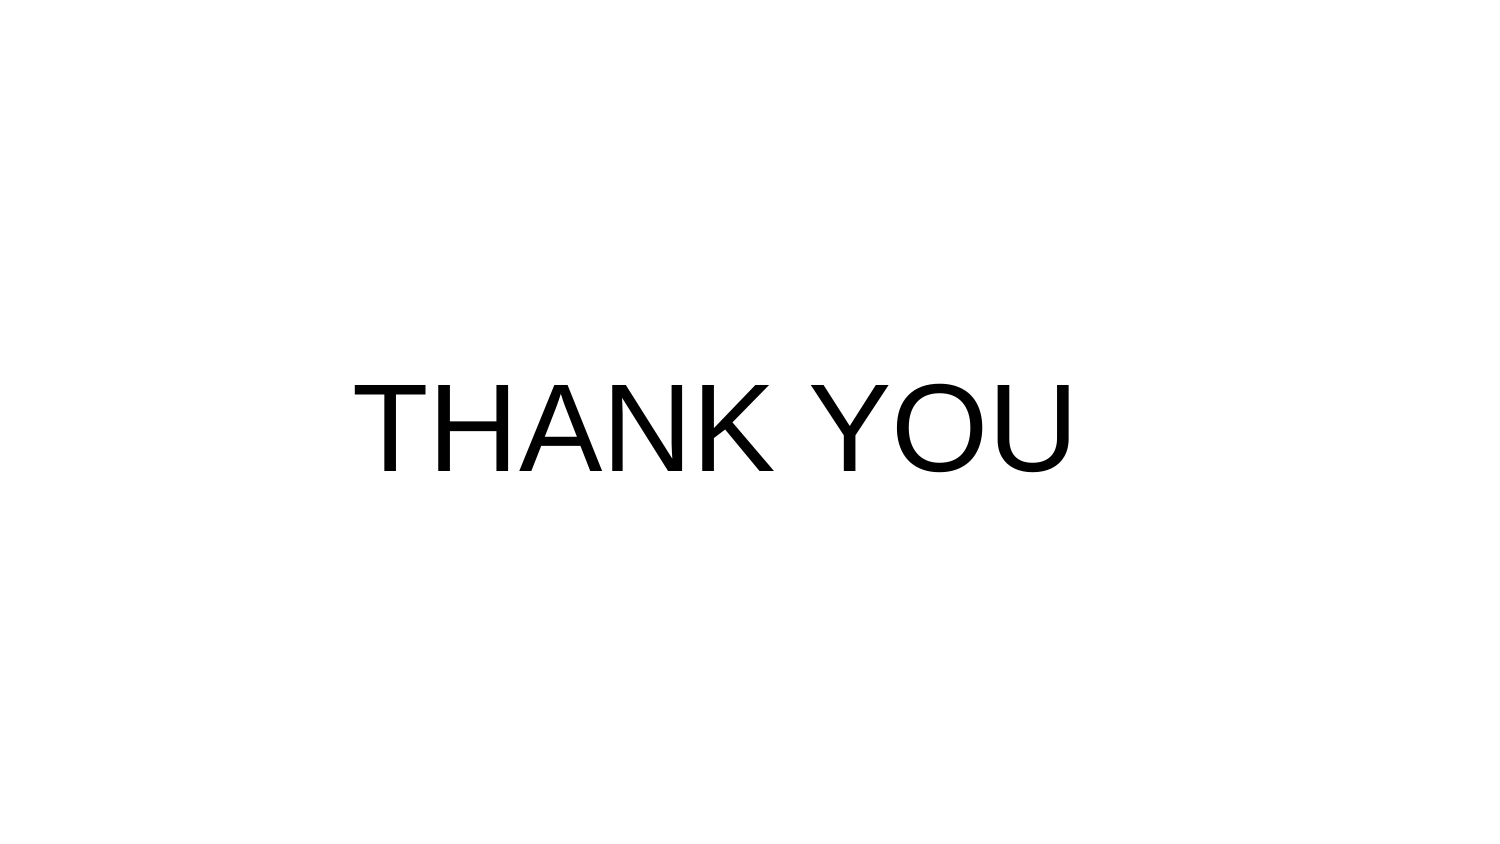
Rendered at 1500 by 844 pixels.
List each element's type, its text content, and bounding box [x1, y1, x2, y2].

title THANK YOU [37, 331, 1436, 595]
